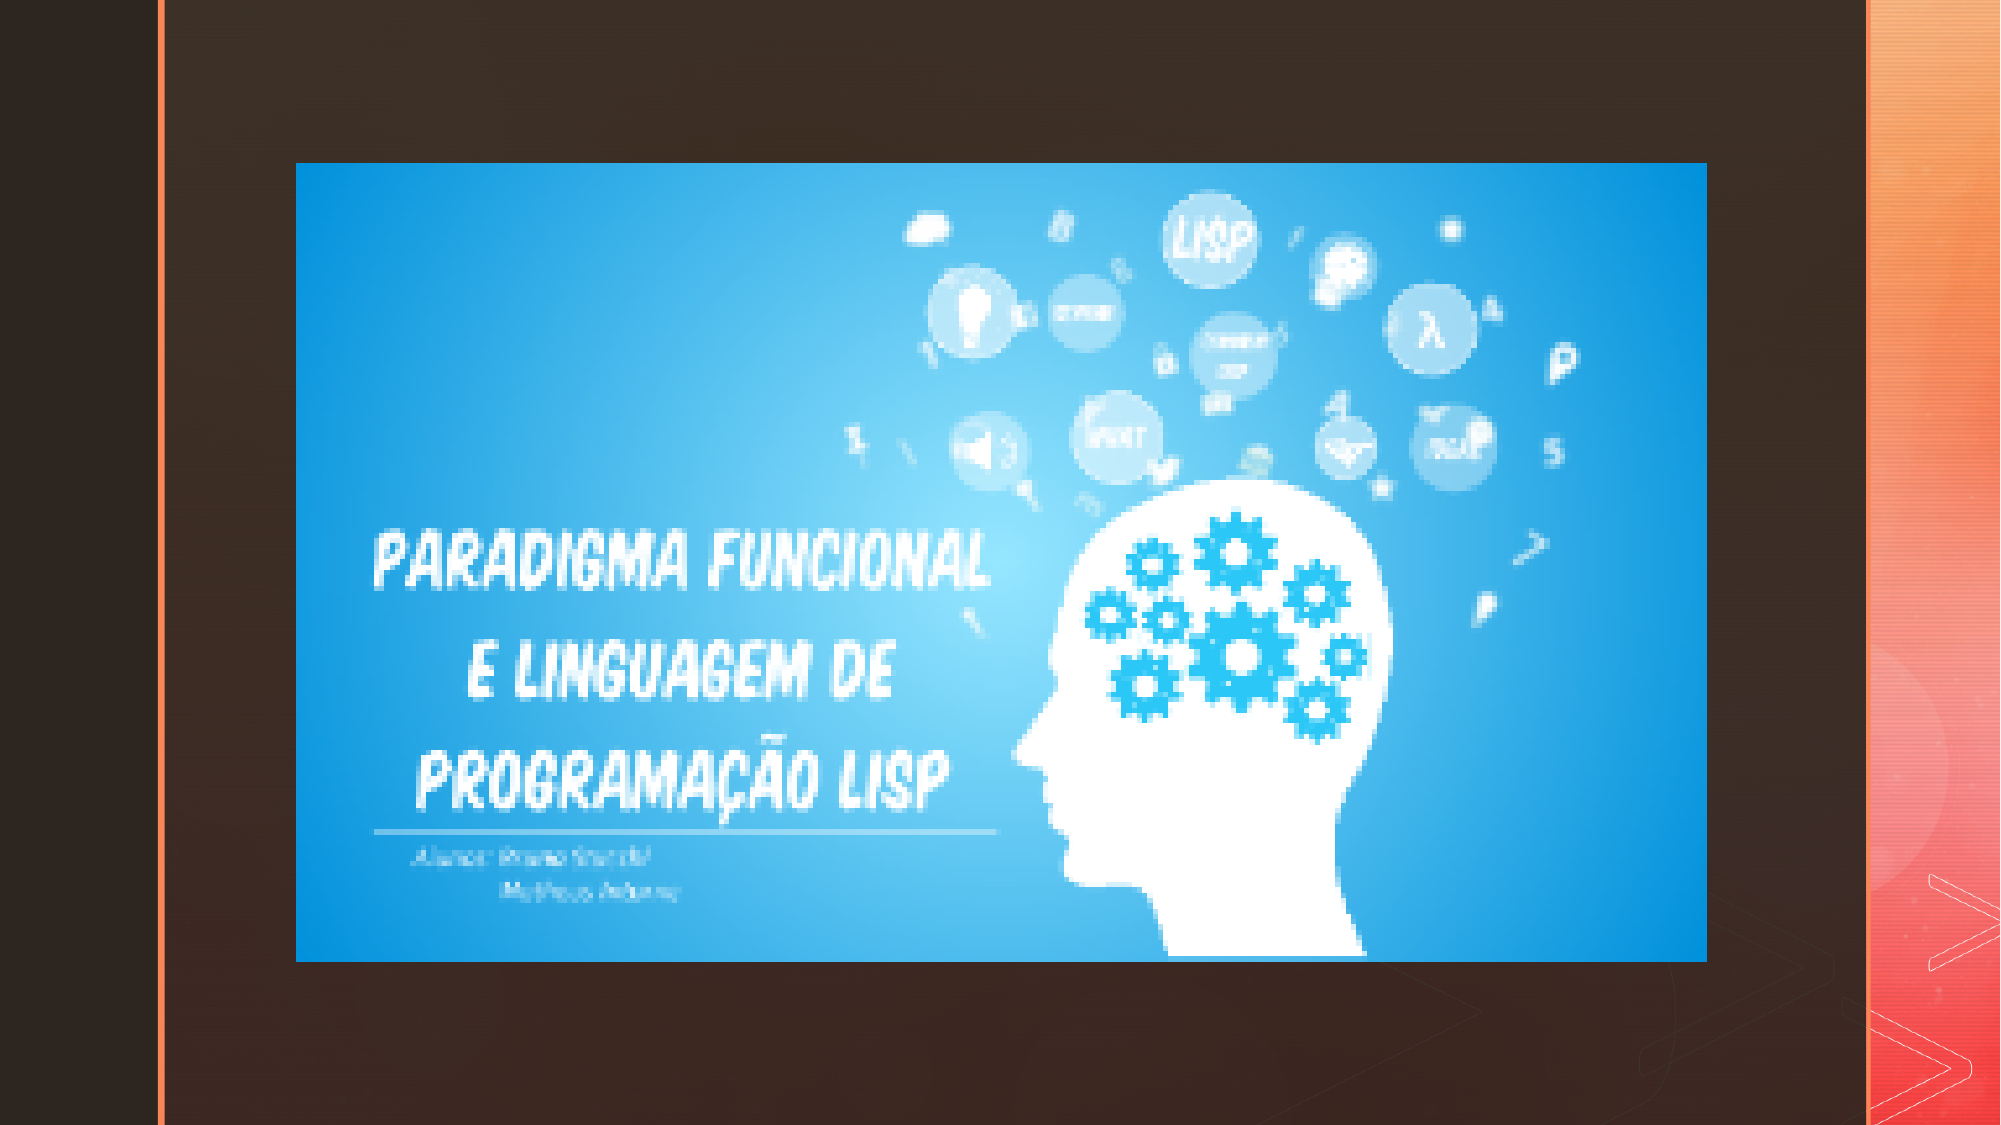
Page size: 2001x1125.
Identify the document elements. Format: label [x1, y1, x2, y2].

picture [1871, 0, 2001, 1125]
picture [295, 163, 1707, 962]
